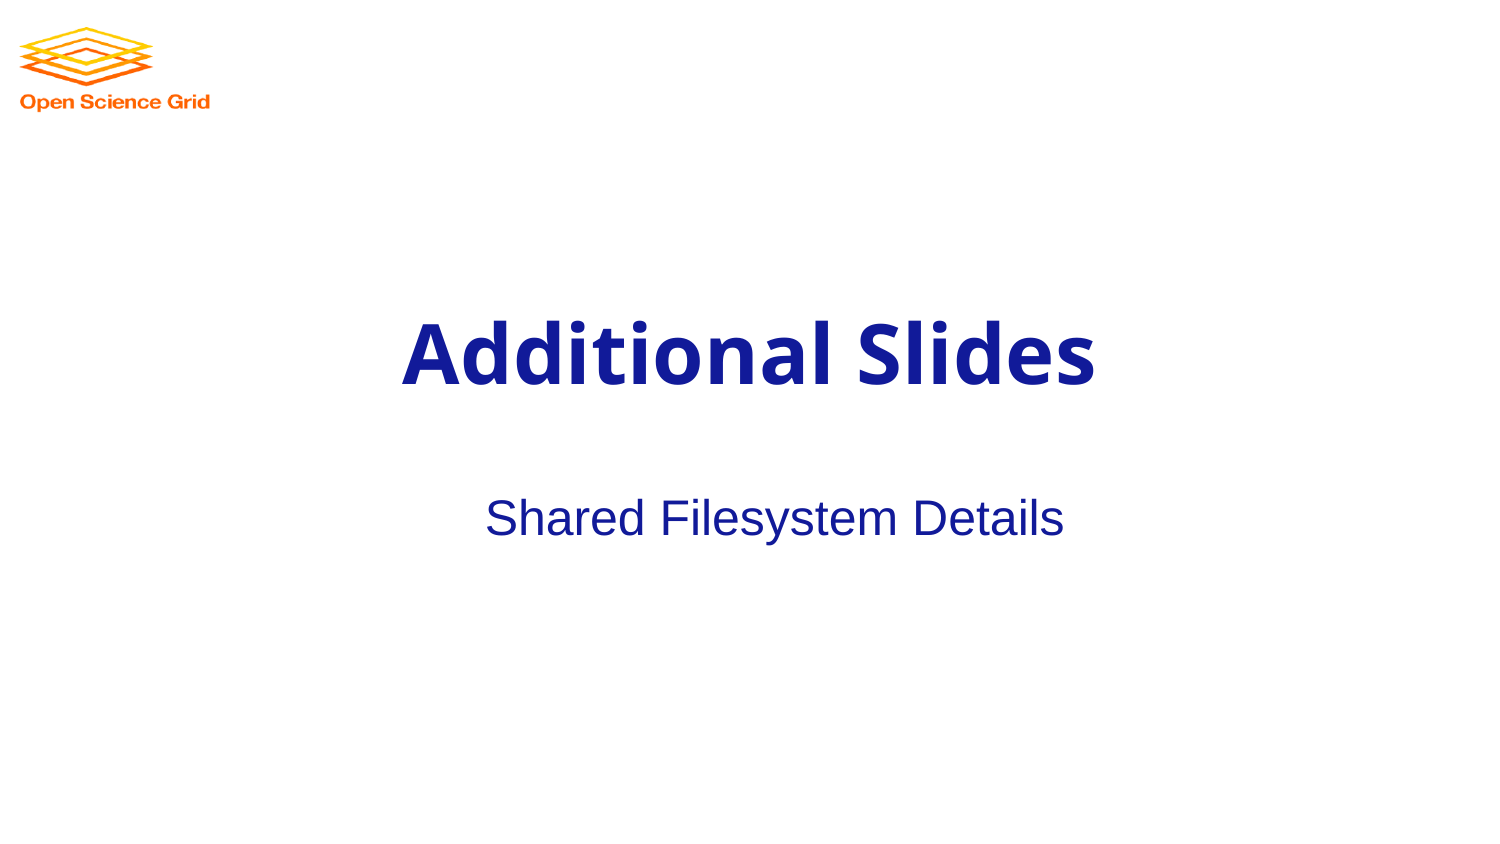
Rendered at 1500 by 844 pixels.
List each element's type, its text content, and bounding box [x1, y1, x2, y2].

title Additional Slides [112, 281, 1388, 422]
picture [0, 10, 229, 125]
subtitle Shared Filesystem Details [106, 478, 1440, 694]
